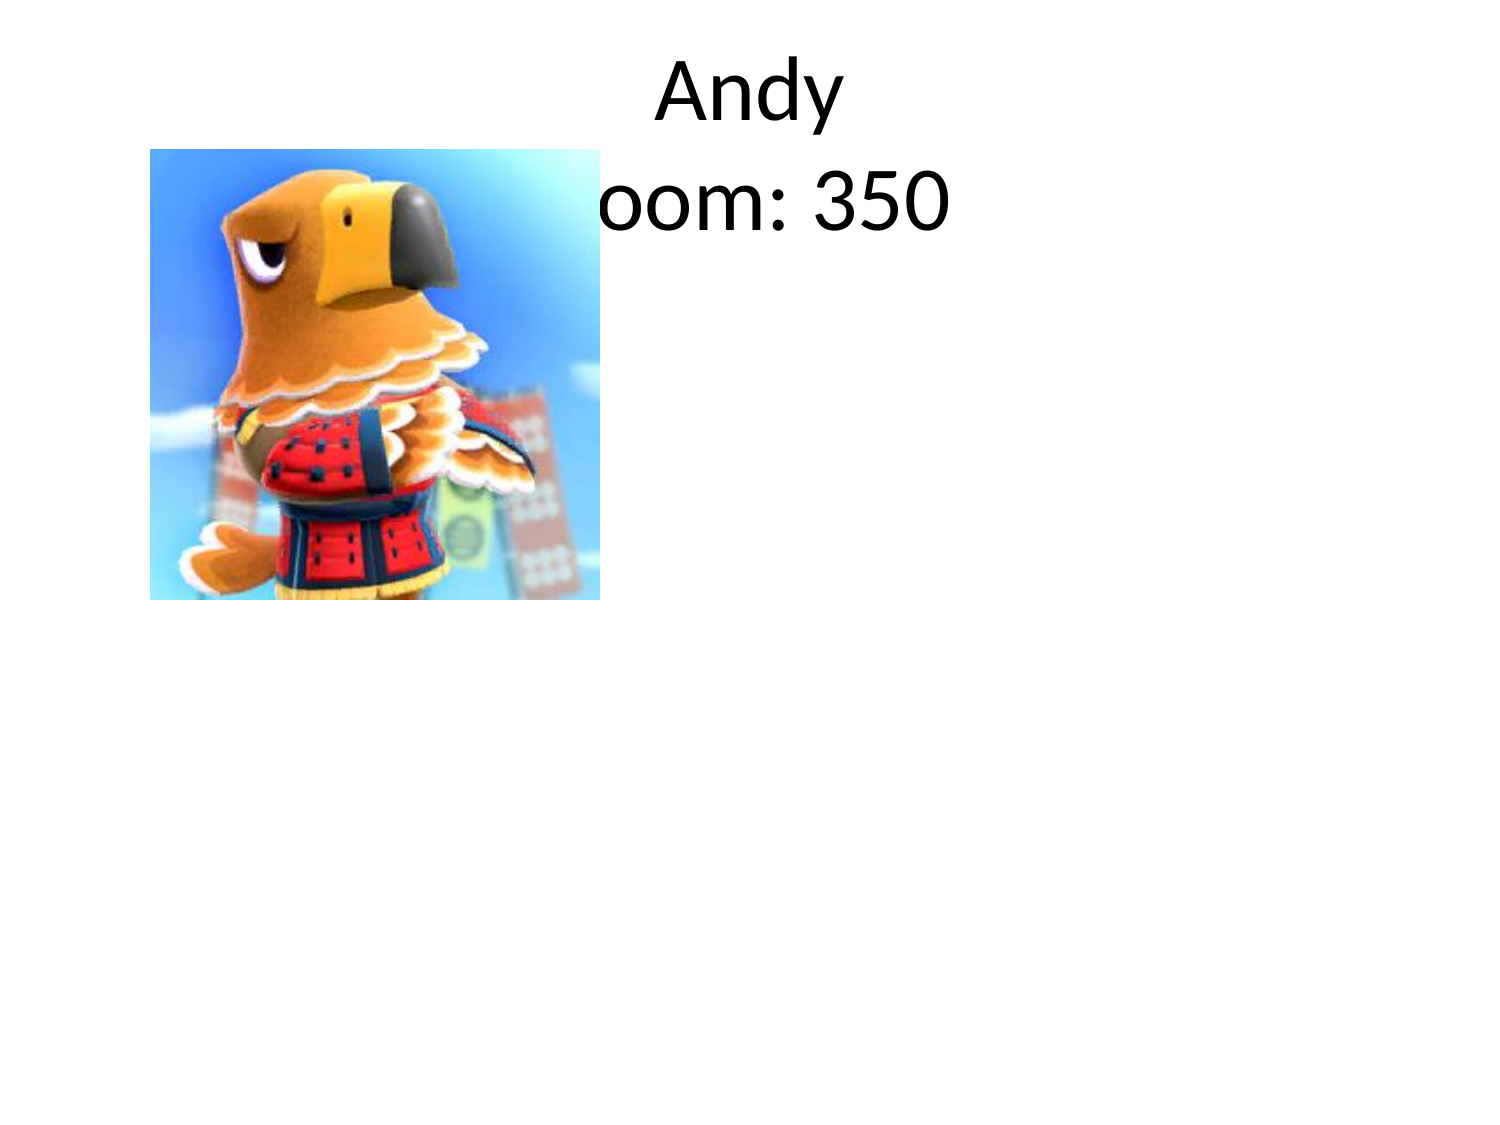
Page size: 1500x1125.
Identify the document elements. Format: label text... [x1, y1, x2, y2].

picture [149, 149, 601, 601]
title Andy Room: 350 [75, 45, 1425, 233]
